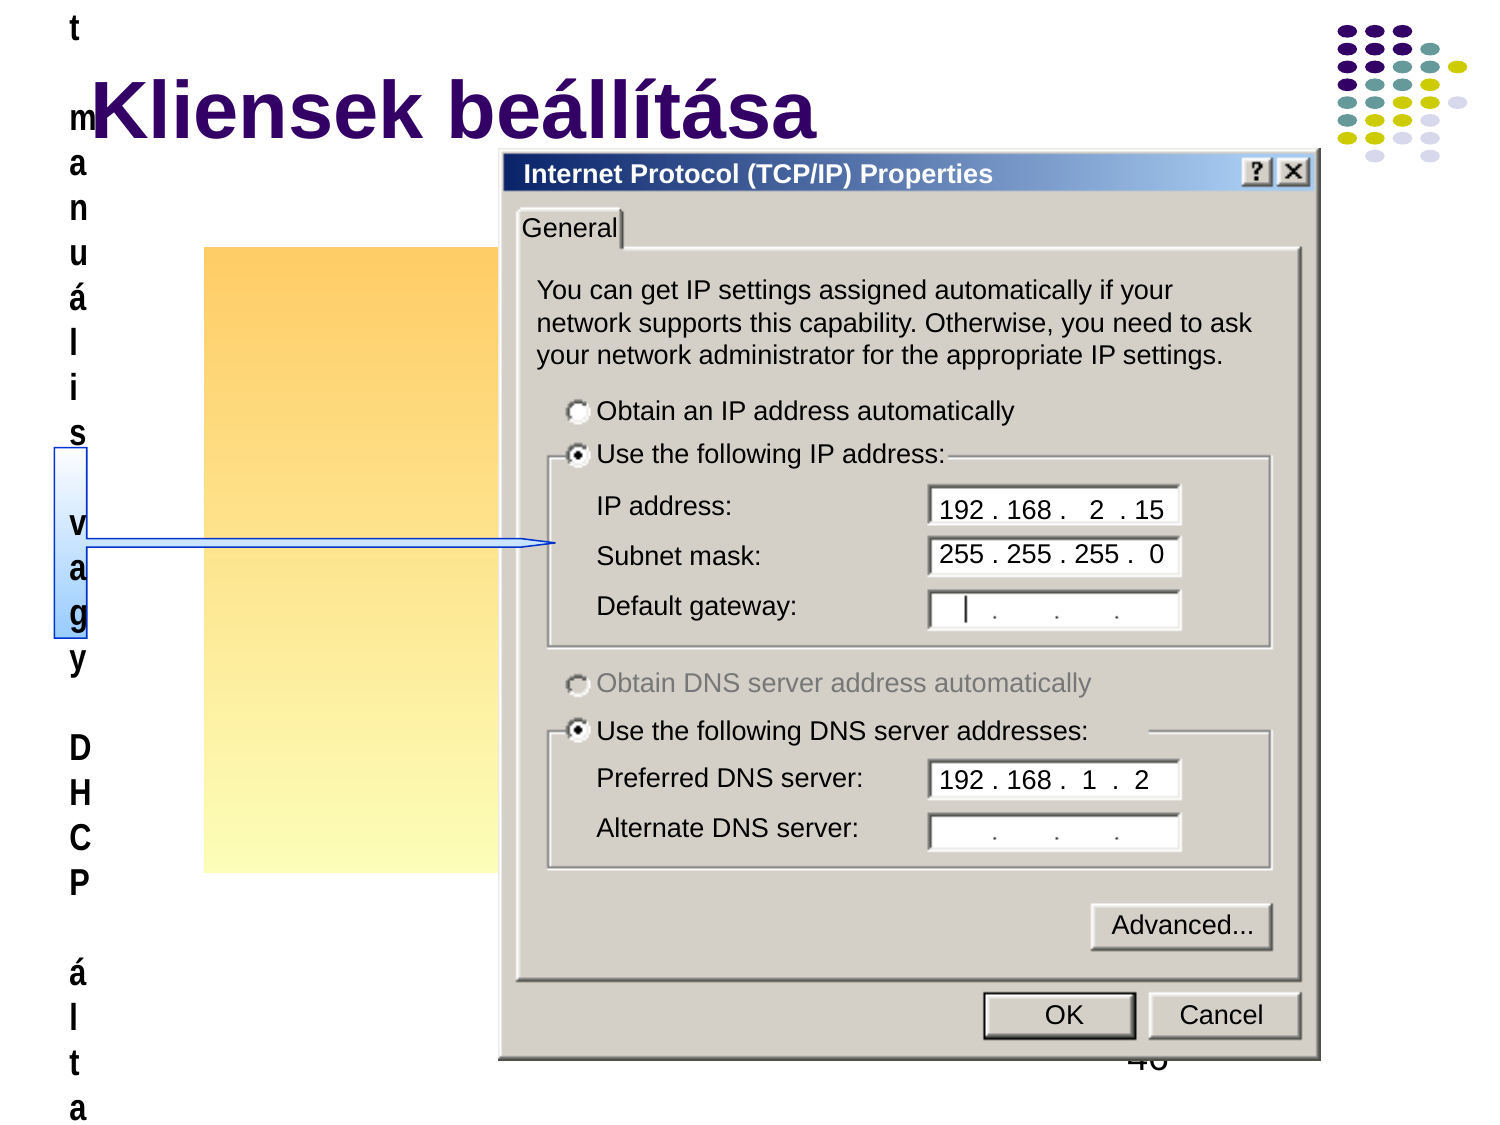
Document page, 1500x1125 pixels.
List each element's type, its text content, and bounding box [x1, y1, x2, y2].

text_box Az IP cím lehet manuális vagy DHCP által biztosított [54, 447, 493, 639]
text_box [204, 548, 493, 873]
slide_number ‹#› [1112, 1025, 1463, 1100]
text_box [204, 247, 493, 538]
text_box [498, 147, 1321, 1061]
title Kliensek beállítása [75, 20, 1313, 163]
